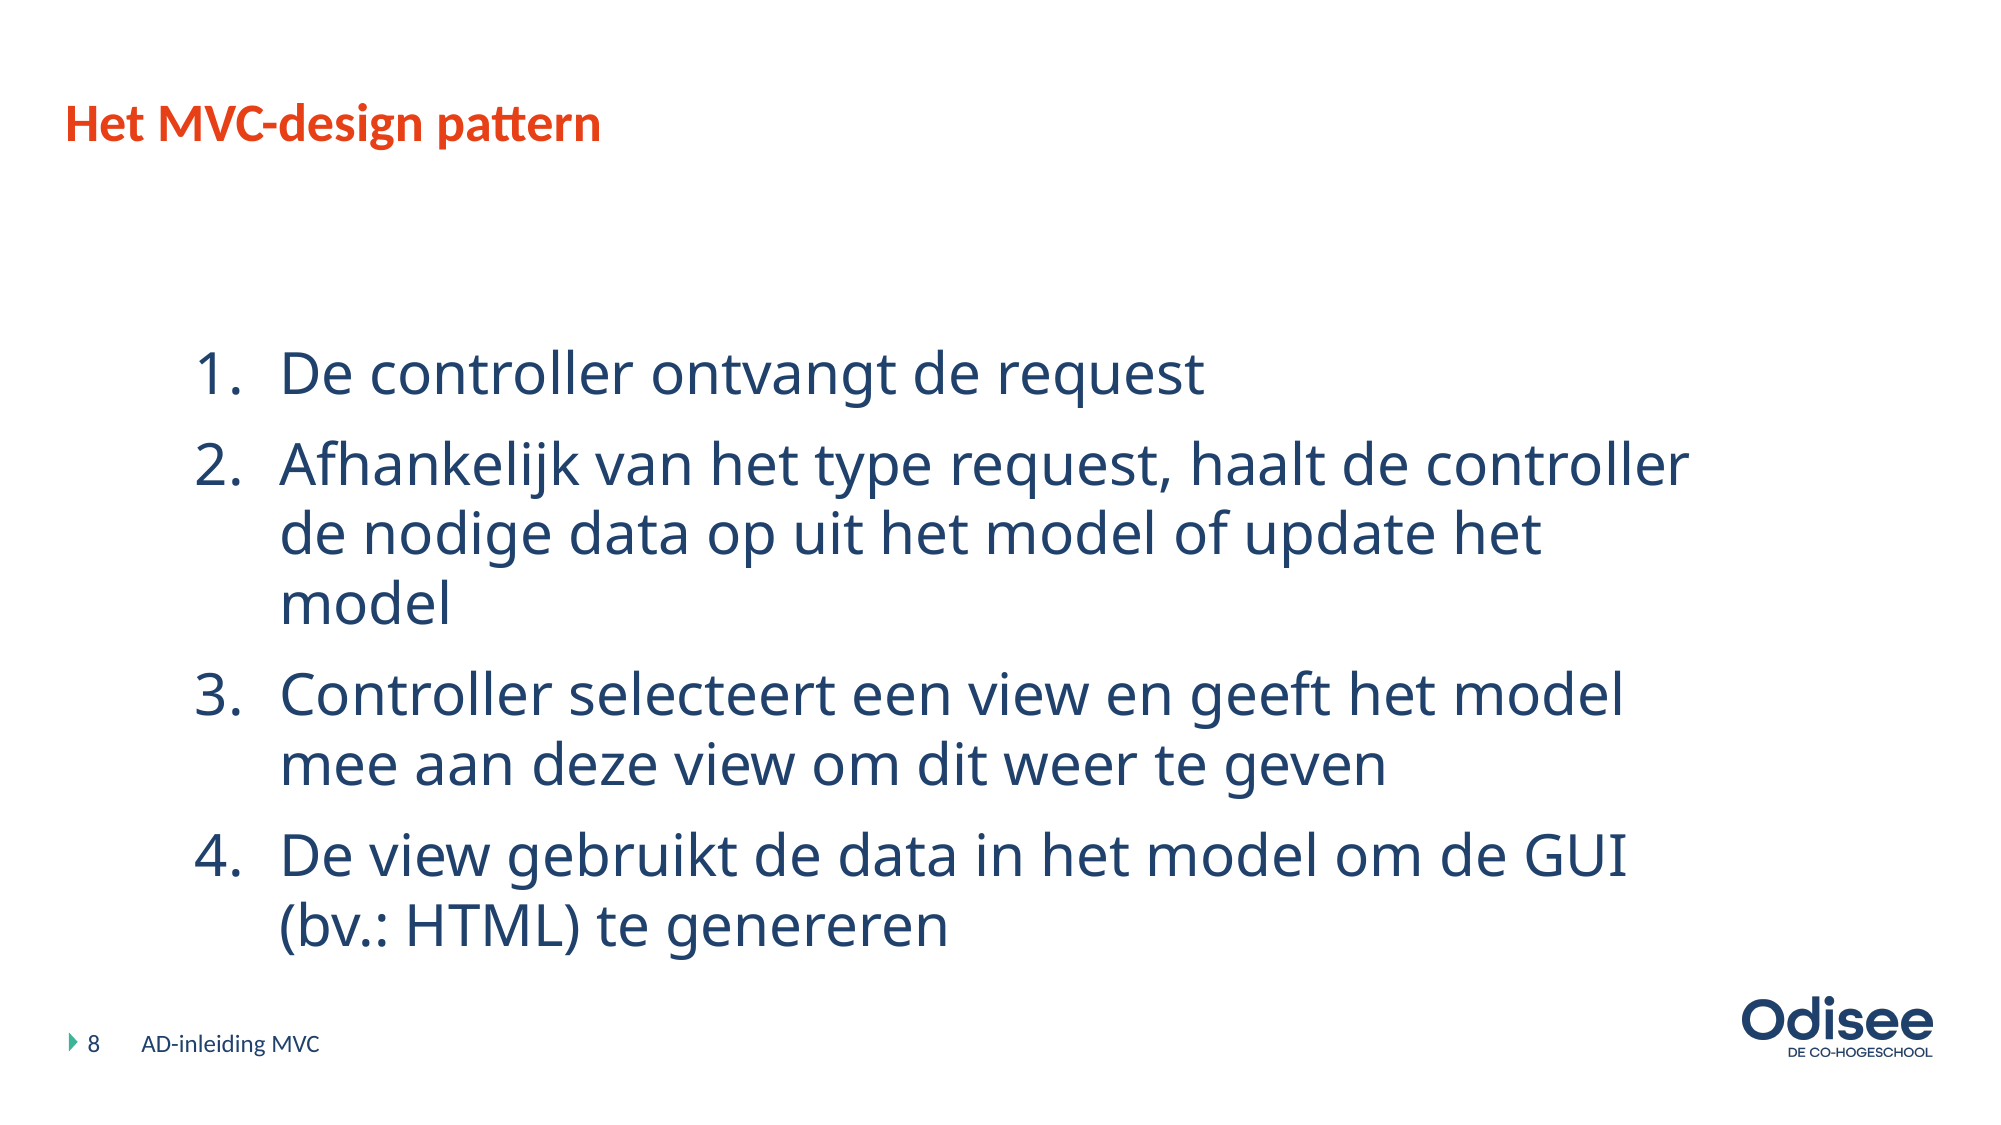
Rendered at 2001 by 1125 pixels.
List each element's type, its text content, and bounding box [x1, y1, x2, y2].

footer AD-inleiding MVC [141, 1027, 817, 1088]
slide_number 8 [87, 1027, 135, 1088]
picture [1742, 996, 1933, 1057]
list De controller ontvangt de request Afhankelijk van het type request, haalt de controller de nodige data op uit het model of update het model Controller selecteert een view en geeft het model mee aan deze view om dit weer te geven De view gebruikt de data in het model om de GUI (bv.: HTML) te genereren [194, 335, 1718, 843]
title Het MVC-design pattern [64, 100, 1790, 213]
